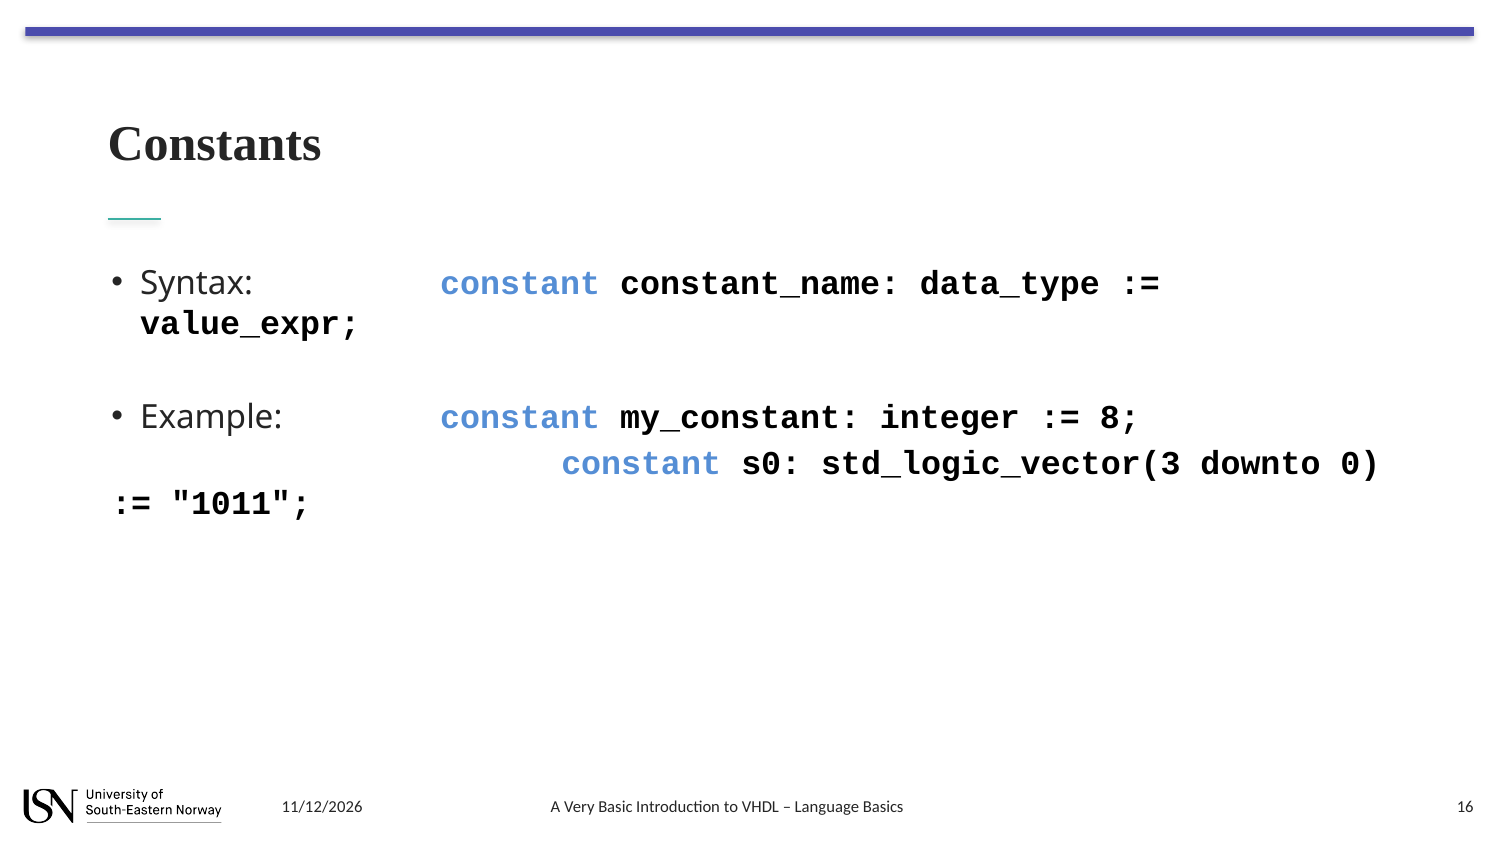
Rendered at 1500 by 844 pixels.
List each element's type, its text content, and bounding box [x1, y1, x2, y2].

footer A Very Basic Introduction to VHDL – Language Basics [489, 793, 965, 820]
list Syntax: constant constant_name: data_type := value_expr; Example: constant my_constant: integer := 8; constant s0: std_logic_vector(3 downto 0) := "1011"; [96, 261, 1414, 730]
title Constants [107, 70, 1414, 211]
picture [3, 768, 238, 844]
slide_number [281, 793, 489, 820]
slide_number 16 [1123, 793, 1474, 820]
